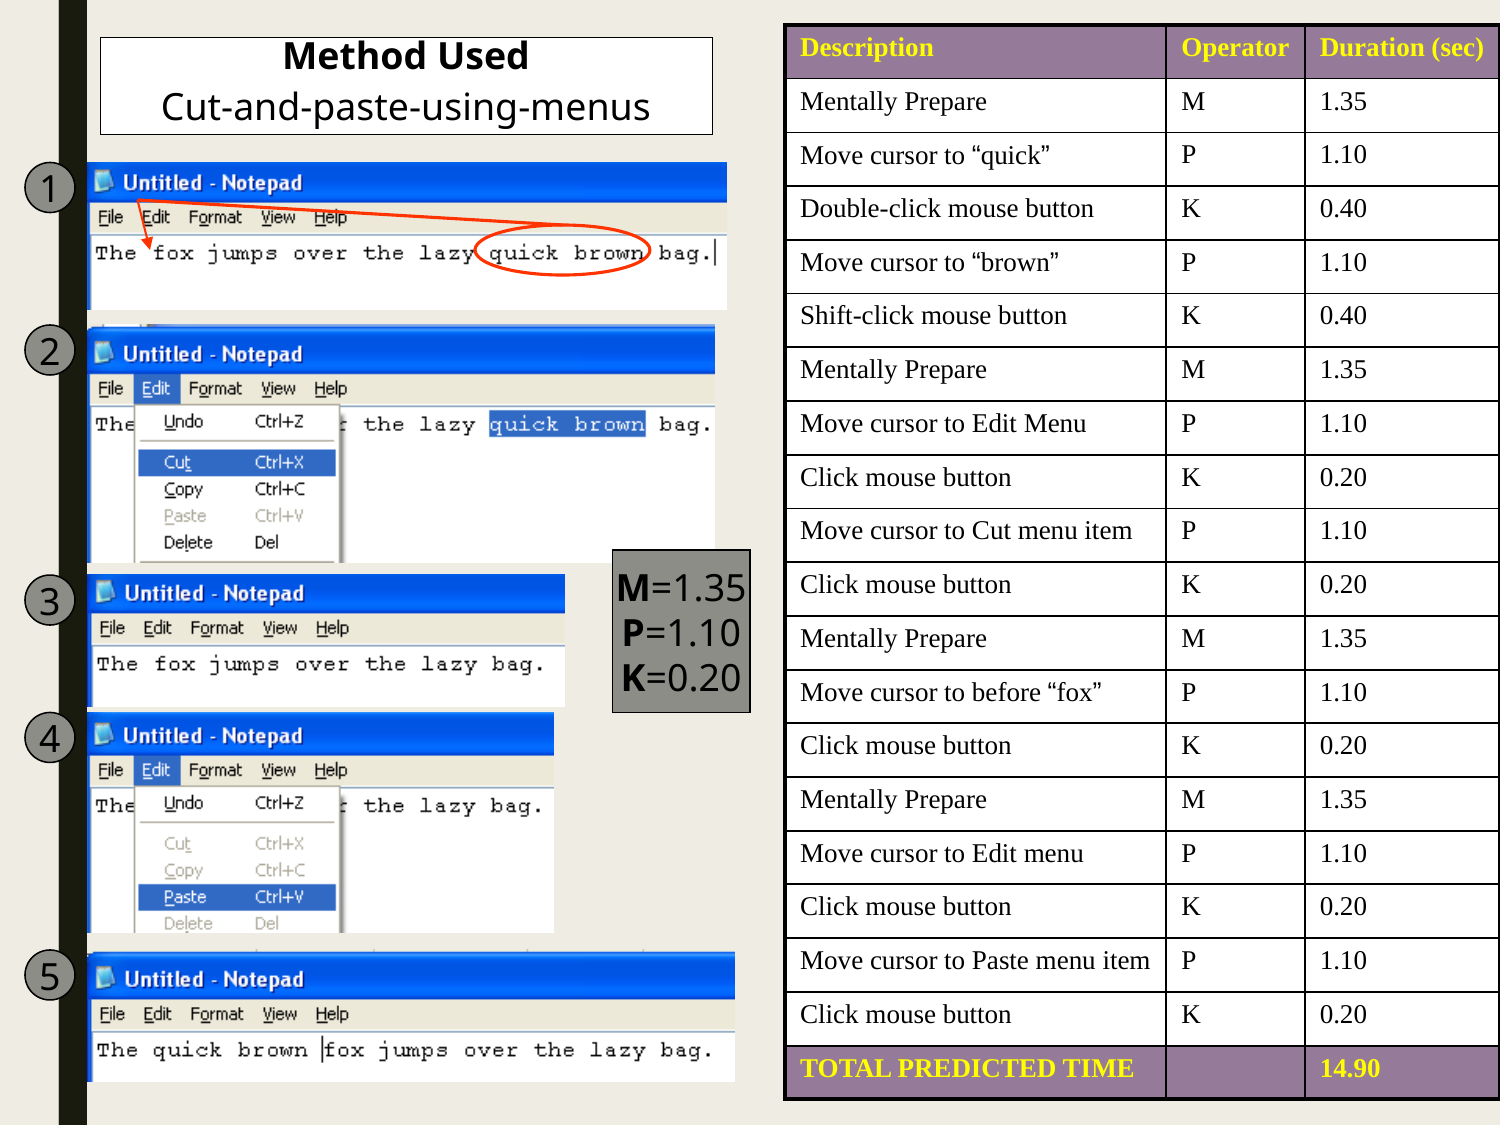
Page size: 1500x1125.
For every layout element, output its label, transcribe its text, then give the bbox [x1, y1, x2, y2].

table_cell 0.20 [1306, 563, 1498, 615]
table_cell Click mouse button [787, 885, 1165, 937]
text_box 3 [24, 575, 76, 626]
table_cell K [1167, 885, 1304, 937]
table_cell M [1167, 617, 1304, 669]
table_cell 1.35 [1306, 348, 1498, 400]
table_cell Move cursor to Edit Menu [787, 402, 1165, 454]
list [87, 162, 727, 310]
table_cell 1.10 [1306, 241, 1498, 293]
table_cell Move cursor to Edit menu [787, 832, 1165, 883]
table_cell [1167, 1047, 1304, 1097]
table_cell 1.35 [1306, 778, 1498, 830]
table_header Operator [1167, 27, 1304, 78]
table_cell P [1167, 832, 1304, 883]
table_cell 1.10 [1306, 402, 1498, 454]
text_box 5 [24, 949, 76, 1000]
table_cell 1.10 [1306, 939, 1498, 991]
table_cell Mentally Prepare [787, 778, 1165, 830]
table_cell K [1167, 993, 1304, 1045]
table_cell Click mouse button [787, 724, 1165, 776]
table_cell TOTAL PREDICTED TIME [787, 1047, 1165, 1097]
table_cell Mentally Prepare [787, 79, 1165, 132]
table_cell Move cursor to Cut menu item [787, 509, 1165, 561]
table_cell P [1167, 509, 1304, 561]
table_cell 1.10 [1306, 509, 1498, 561]
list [87, 574, 565, 707]
table_cell P [1167, 402, 1304, 454]
text_box M=1.35 P=1.10 K=0.20 [612, 549, 750, 713]
table_cell Mentally Prepare [787, 617, 1165, 669]
table_cell P [1167, 133, 1304, 185]
table_cell M [1167, 348, 1304, 400]
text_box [137, 199, 650, 275]
table_cell Move cursor to “brown” [787, 241, 1165, 293]
table_cell Mentally Prepare [787, 348, 1165, 400]
table_cell 0.20 [1306, 993, 1498, 1045]
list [87, 324, 715, 563]
text_box 1 [24, 162, 76, 213]
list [87, 712, 554, 933]
table_cell 0.40 [1306, 294, 1498, 346]
table_cell P [1167, 241, 1304, 293]
table_header Duration (sec) [1306, 27, 1498, 78]
table_cell Click mouse button [787, 993, 1165, 1045]
table_cell 0.20 [1306, 724, 1498, 776]
table_cell Click mouse button [787, 563, 1165, 615]
table_cell P [1167, 671, 1304, 722]
table_cell Move cursor to before “fox” [787, 671, 1165, 722]
table_cell P [1167, 939, 1304, 991]
table_header Description [787, 27, 1165, 78]
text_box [87, 949, 735, 1082]
table_cell K [1167, 187, 1304, 239]
table_cell 1.10 [1306, 671, 1498, 722]
table_cell K [1167, 724, 1304, 776]
table_cell Shift-click mouse button [787, 294, 1165, 346]
table_cell K [1167, 456, 1304, 508]
table_cell M [1167, 778, 1304, 830]
text_box Method Used Cut-and-paste-using-menus [99, 37, 713, 134]
table_cell 1.35 [1306, 79, 1498, 132]
table_cell Move cursor to “quick” [787, 133, 1165, 185]
table_cell 1.10 [1306, 832, 1498, 883]
table_cell 1.10 [1306, 133, 1498, 185]
text_box 4 [24, 712, 76, 763]
table_cell K [1167, 294, 1304, 346]
table_cell Click mouse button [787, 456, 1165, 508]
table_cell 1.35 [1306, 617, 1498, 669]
table_cell Double-click mouse button [787, 187, 1165, 239]
table_cell K [1167, 563, 1304, 615]
text_box 2 [24, 324, 76, 376]
table_cell Move cursor to Paste menu item [787, 939, 1165, 991]
table_cell 0.20 [1306, 456, 1498, 508]
table_cell M [1167, 79, 1304, 132]
table_cell 14.90 [1306, 1047, 1498, 1097]
table_cell 0.40 [1306, 187, 1498, 239]
table_cell 0.20 [1306, 885, 1498, 937]
